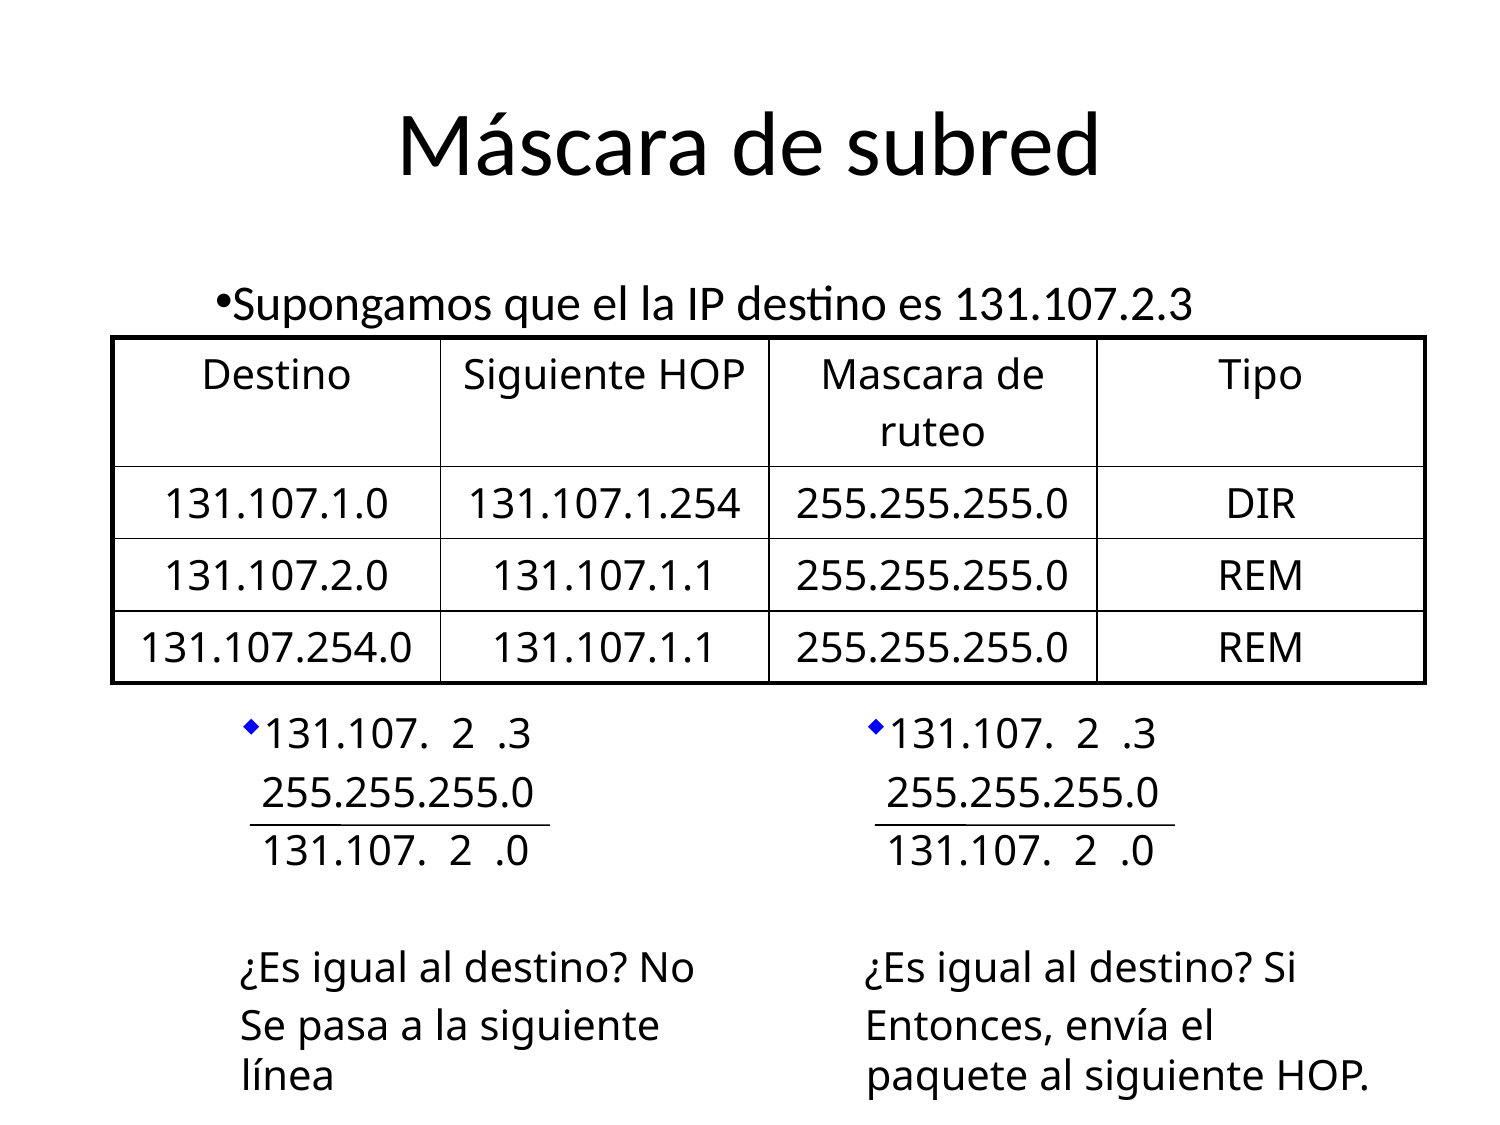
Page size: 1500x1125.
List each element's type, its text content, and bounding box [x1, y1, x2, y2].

table_cell 131.107.254.0 [115, 612, 440, 681]
list Supongamos que el la IP destino es 131.107.2.3 [137, 685, 1413, 938]
table_cell DIR [1098, 467, 1423, 538]
list Supongamos que el la IP destino es 131.107.2.3 [137, 262, 1413, 335]
text_box 131.107. 2 .3 255.255.255.0 131.107. 2 .0 ¿Es igual al destino? Si Entonces, envía el paquete al siguiente HOP. [787, 699, 1400, 1063]
table_header Mascara de ruteo [770, 340, 1096, 466]
table_cell 255.255.255.0 [770, 539, 1096, 610]
title Máscara de subred [75, 45, 1425, 233]
table_cell 255.255.255.0 [770, 612, 1096, 681]
table_cell 131.107.1.1 [441, 539, 768, 610]
table_cell 131.107.1.254 [441, 467, 768, 538]
table_header Tipo [1098, 340, 1423, 466]
table_cell REM [1098, 612, 1423, 681]
table_header Siguiente HOP [441, 340, 768, 466]
table_cell 255.255.255.0 [770, 467, 1096, 538]
table_cell 131.107.1.0 [115, 467, 440, 538]
table_cell 131.107.2.0 [115, 539, 440, 610]
text_box 131.107. 2 .3 255.255.255.0 131.107. 2 .0 ¿Es igual al destino? No Se pasa a la siguiente línea [162, 699, 775, 1063]
table_cell 131.107.1.1 [441, 612, 768, 681]
table_cell REM [1098, 539, 1423, 610]
table_header Destino [115, 340, 440, 466]
